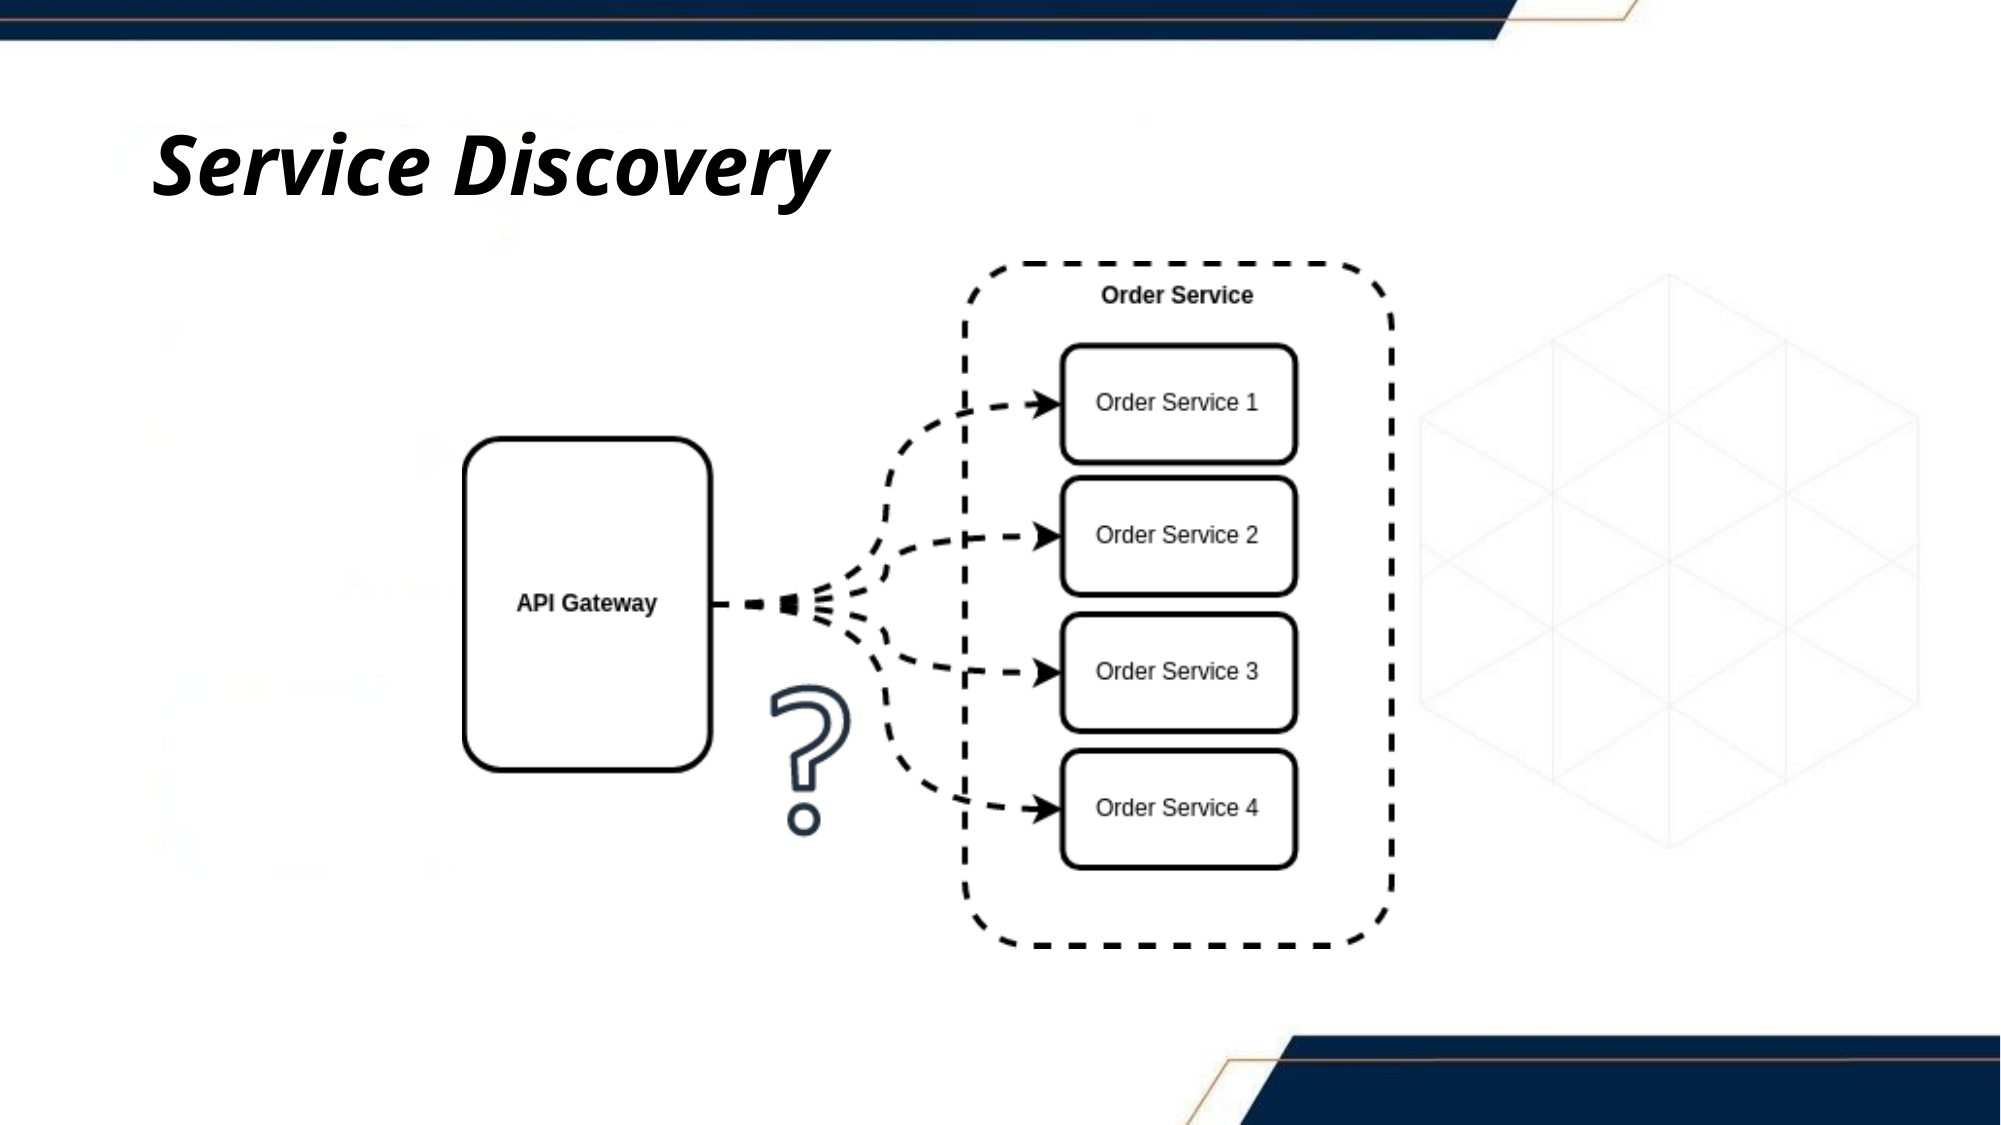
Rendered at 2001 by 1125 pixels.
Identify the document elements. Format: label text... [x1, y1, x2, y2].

title Service Discovery [137, 59, 1863, 278]
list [462, 261, 1397, 949]
picture [0, 0, 2001, 1125]
